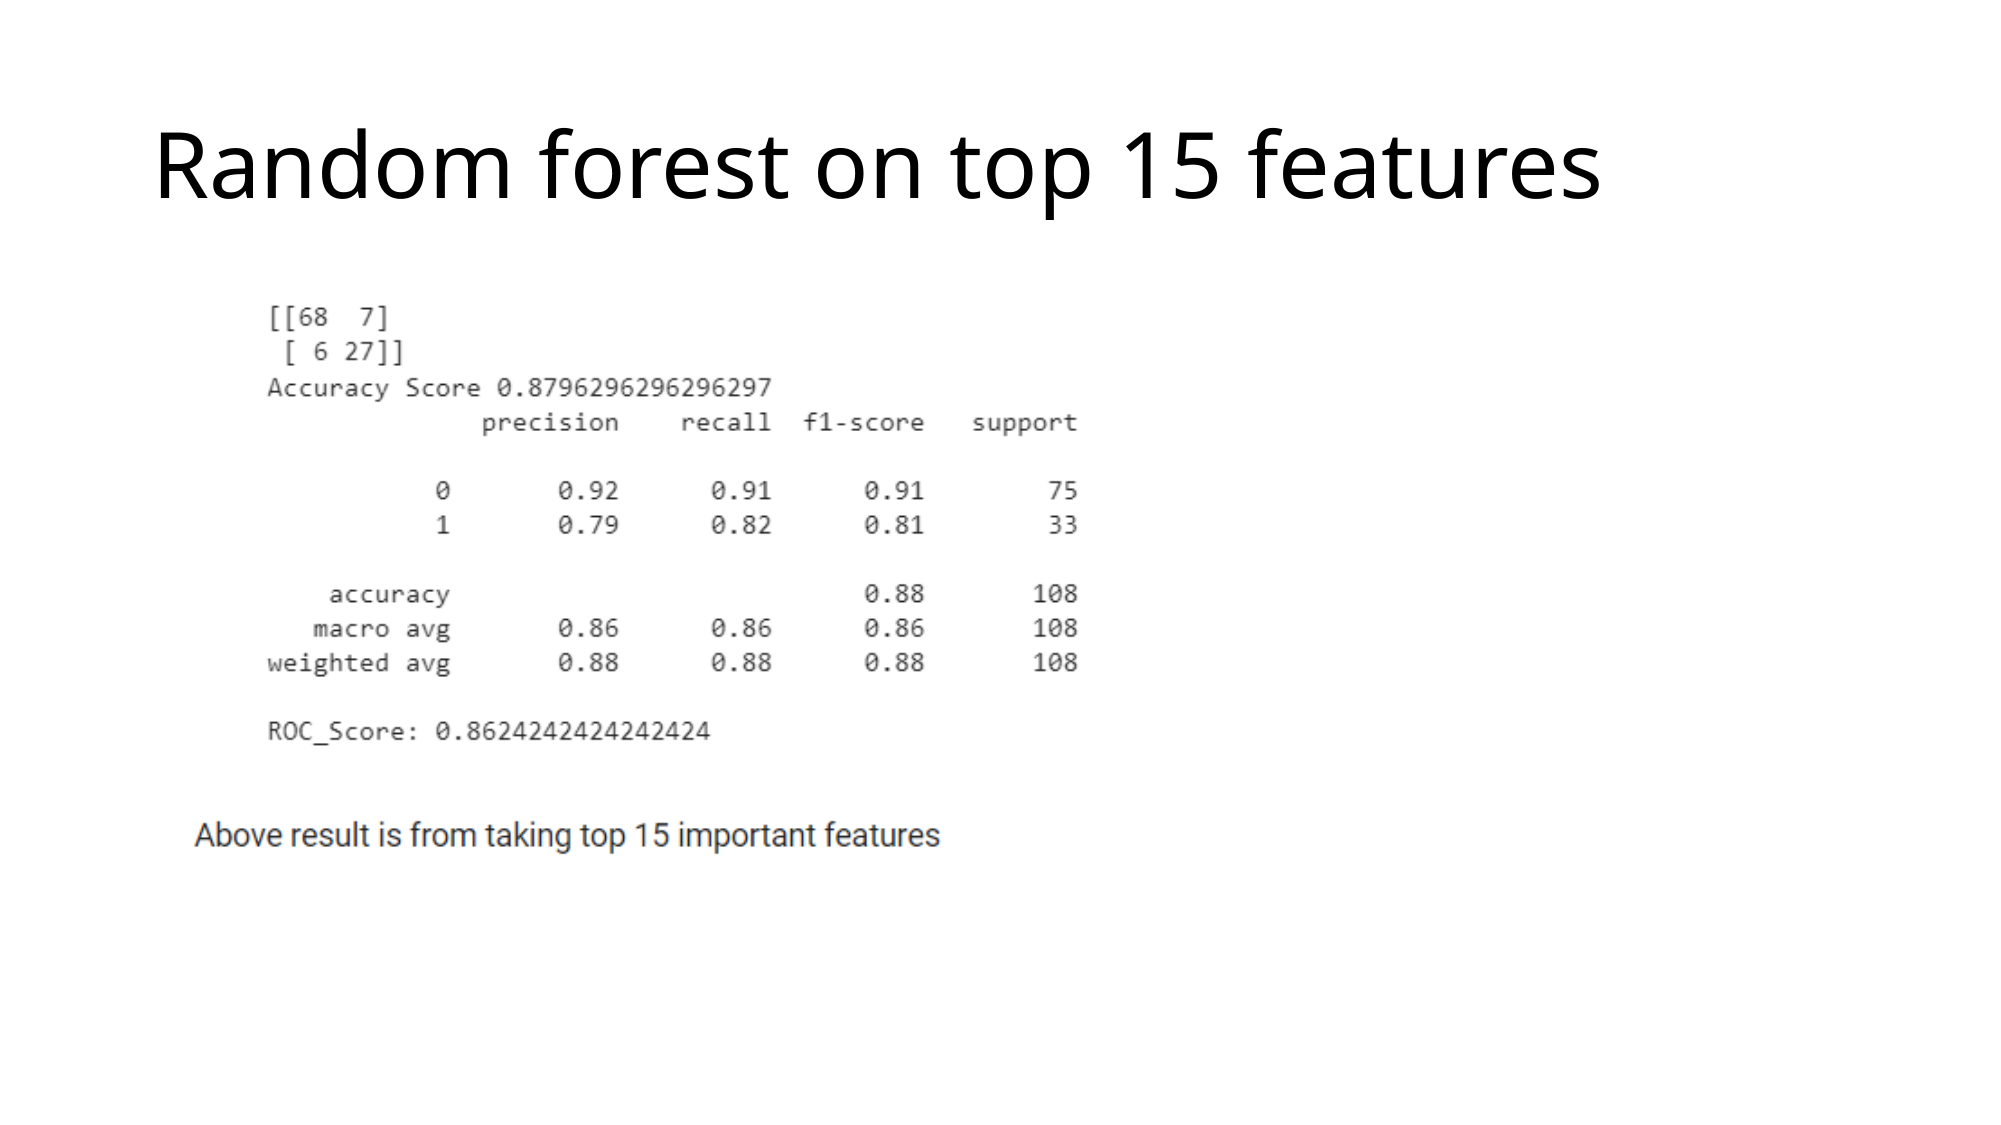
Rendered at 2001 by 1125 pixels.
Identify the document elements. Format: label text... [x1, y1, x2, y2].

title Random forest on top 15 features [137, 59, 1863, 278]
picture [155, 299, 1420, 865]
